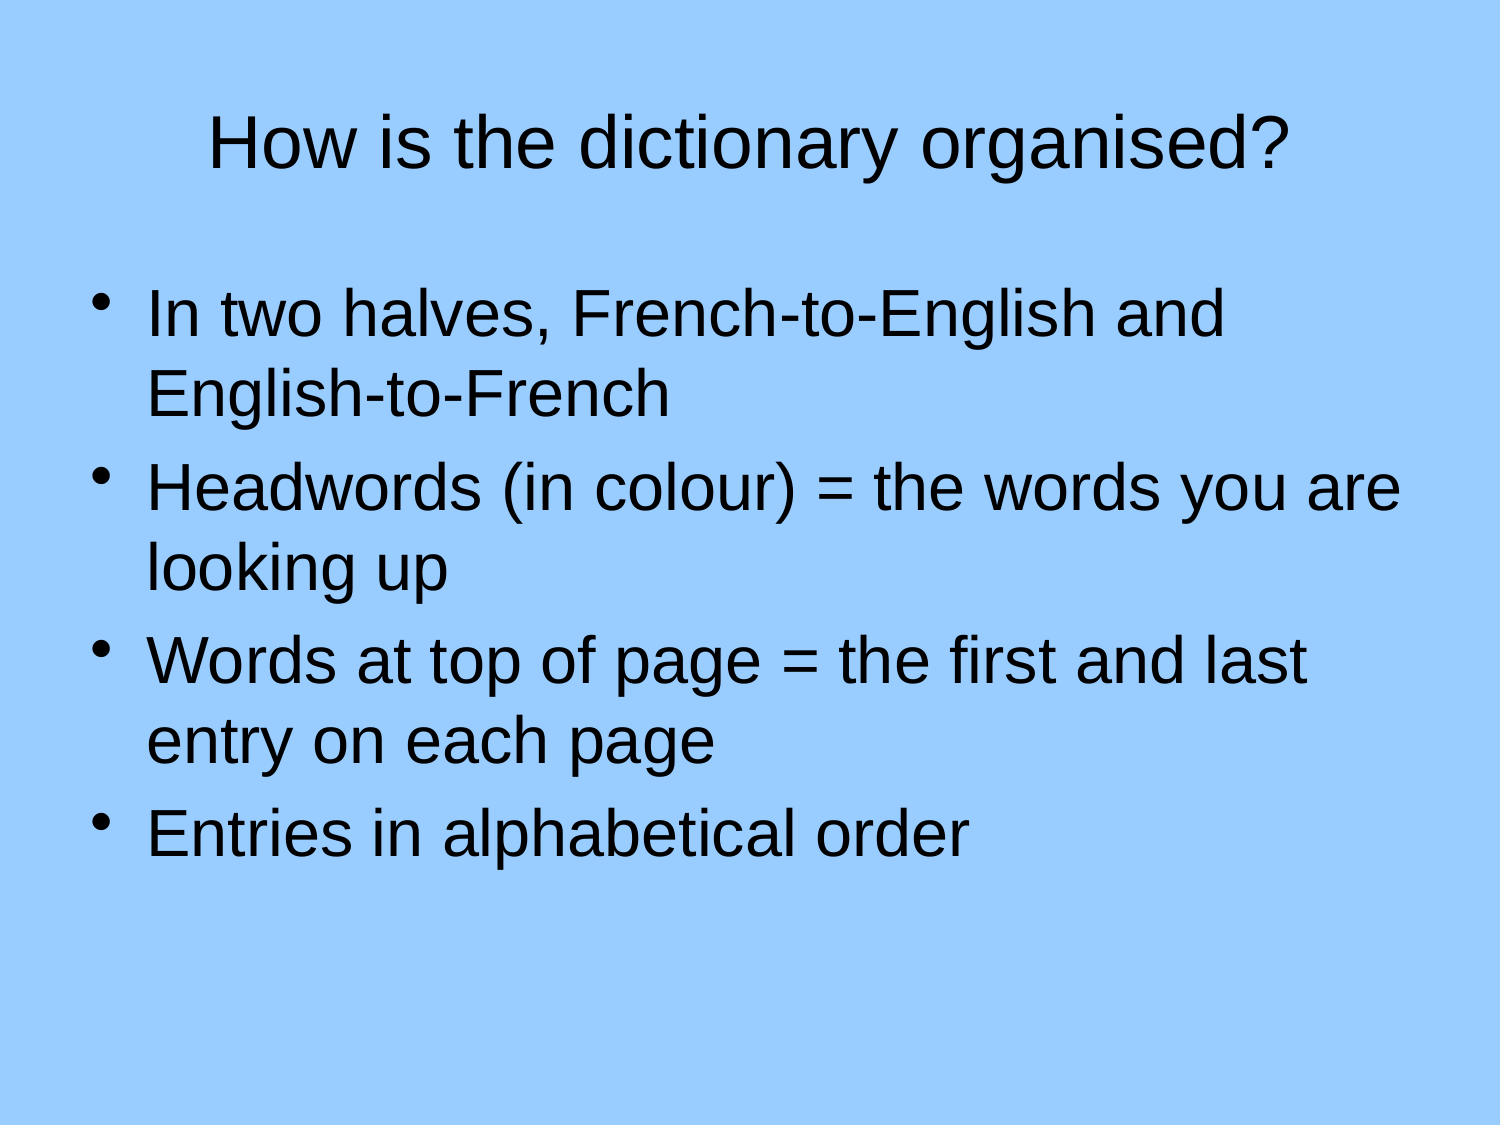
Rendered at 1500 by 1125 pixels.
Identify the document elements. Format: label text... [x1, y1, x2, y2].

list In two halves, French-to-English and English-to-French Headwords (in colour) = the words you are looking up Words at top of page = the first and last entry on each page Entries in alphabetical order [74, 262, 1426, 1006]
title How is the dictionary organised? [74, 44, 1426, 233]
